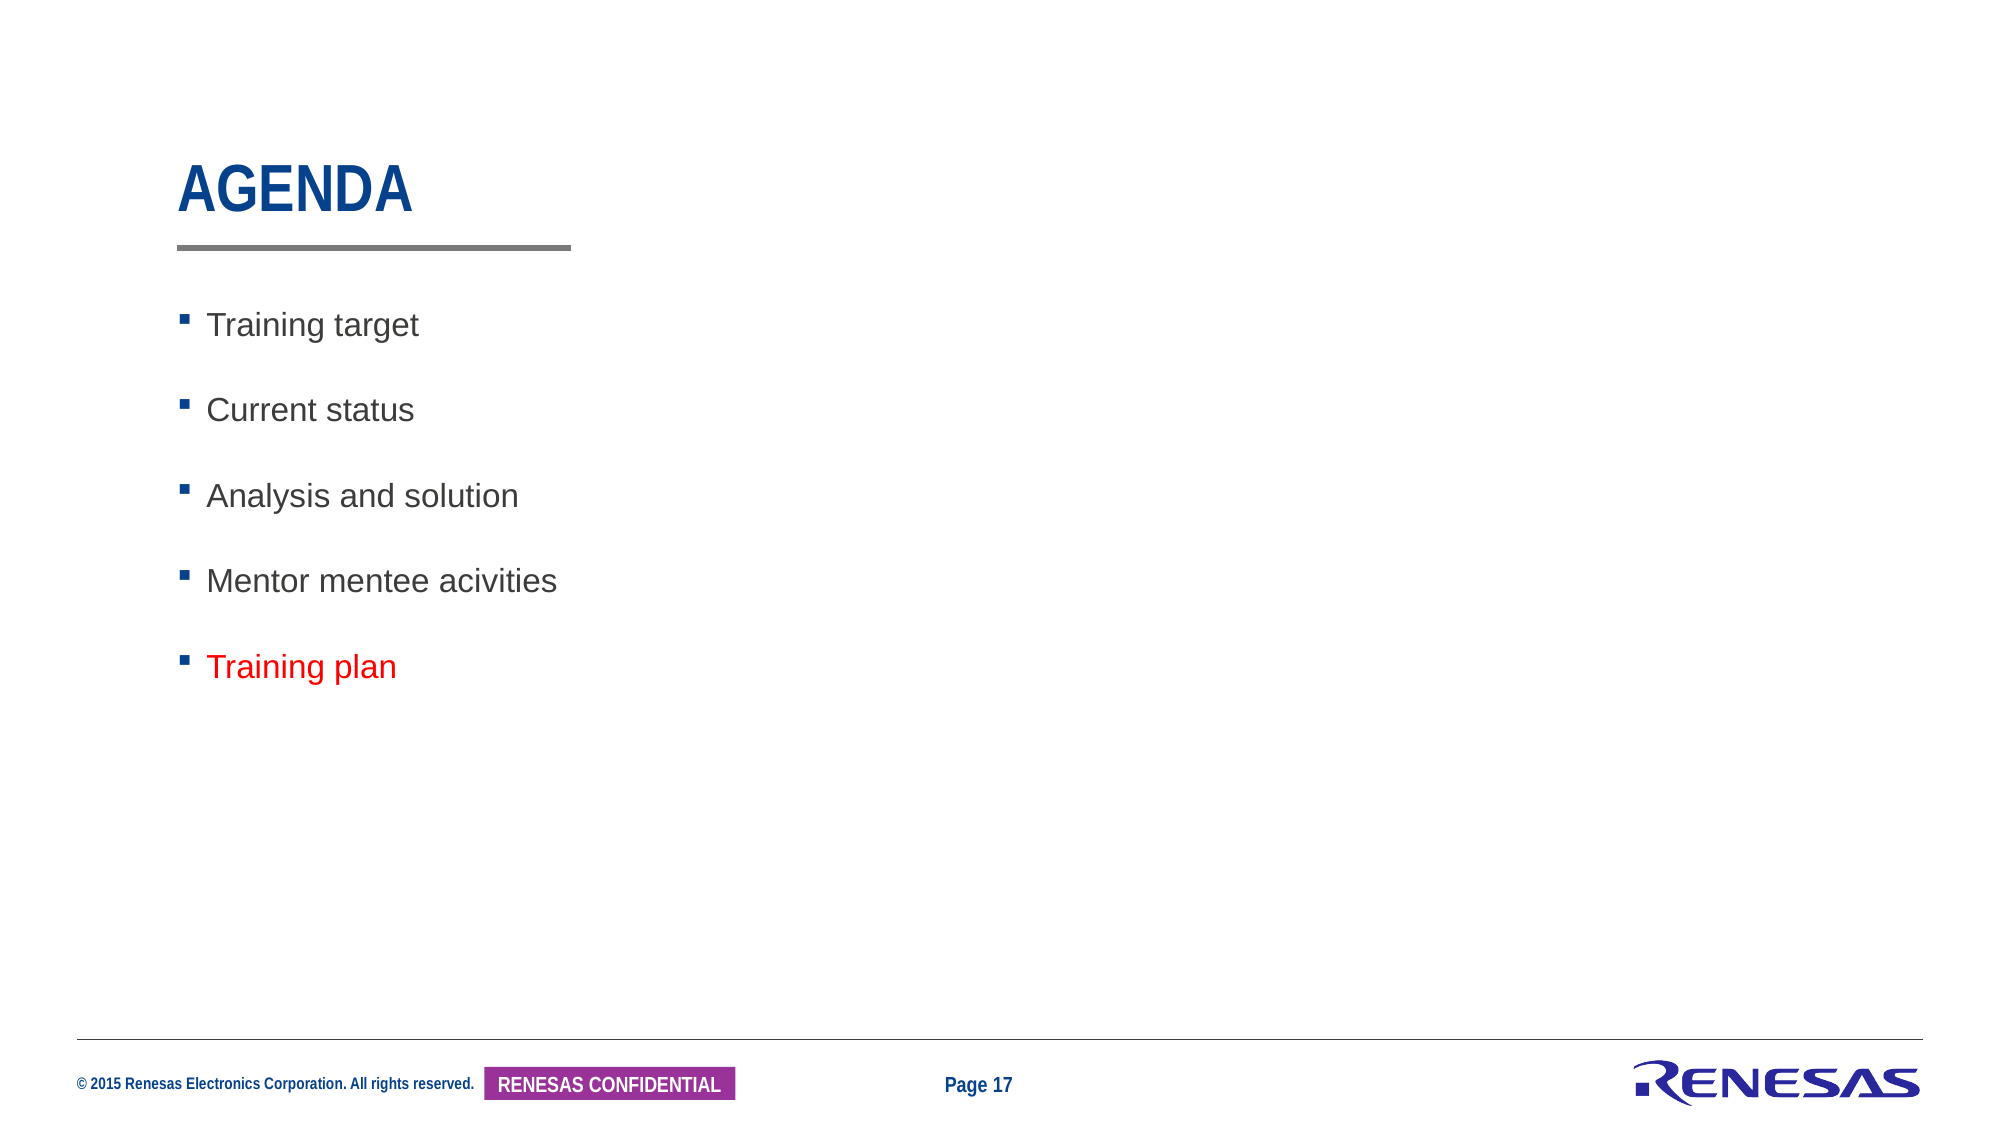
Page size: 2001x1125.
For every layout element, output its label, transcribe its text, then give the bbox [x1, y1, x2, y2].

title Agenda [177, 80, 1575, 227]
picture [1631, 1058, 1923, 1108]
list Training target Current status Analysis and solution Mentor mentee acivities Training plan [177, 295, 1654, 862]
slide_number Page 17 [944, 1070, 1056, 1097]
